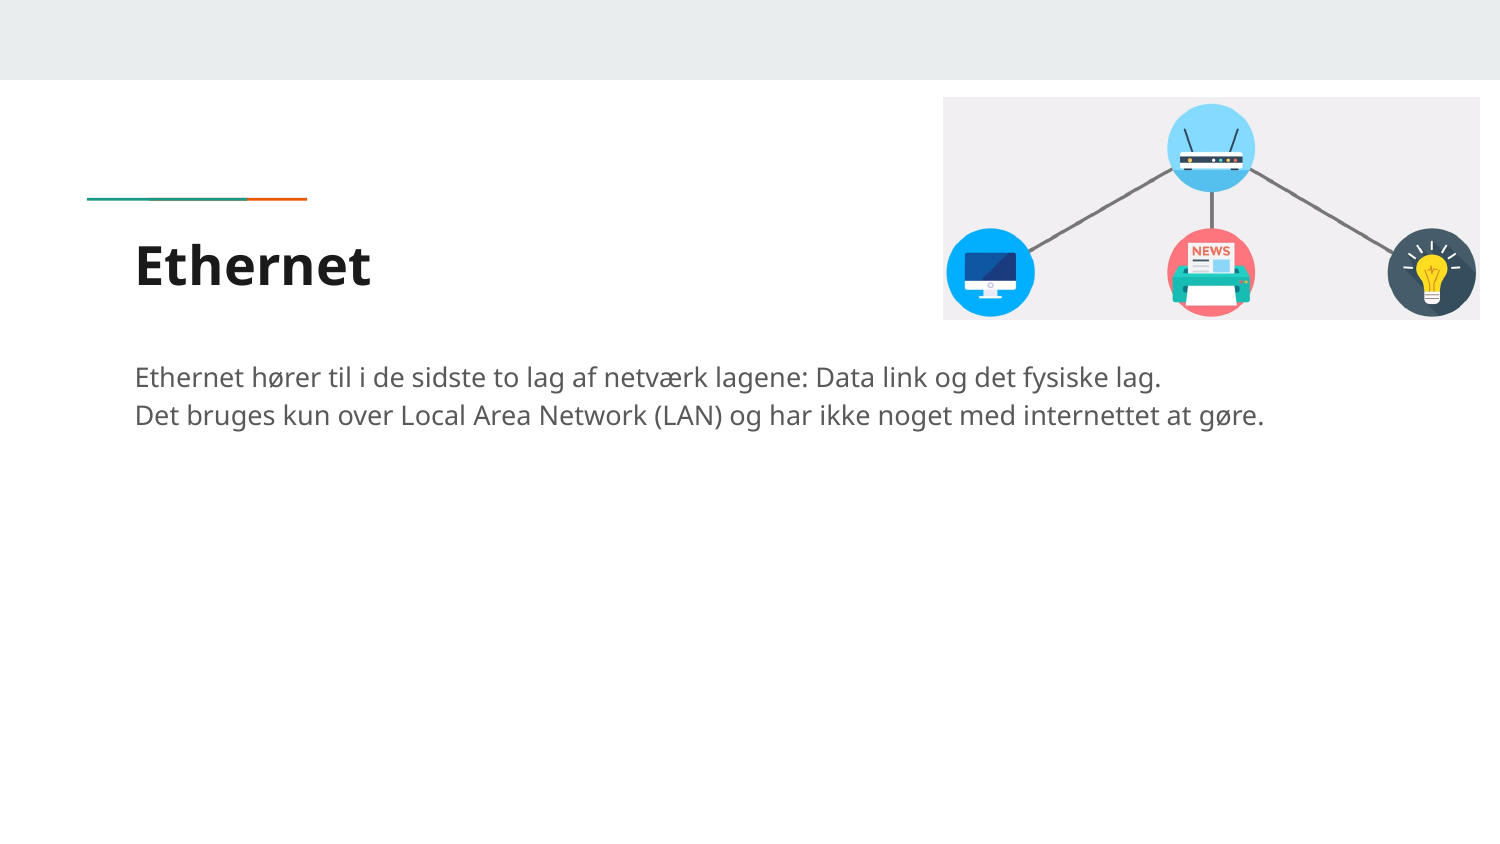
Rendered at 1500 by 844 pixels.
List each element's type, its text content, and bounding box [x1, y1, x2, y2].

title Ethernet [119, 216, 937, 305]
list Ethernet hører til i de sidste to lag af netværk lagene: Data link og det fysiske lag. Det bruges kun over Local Area Network (LAN) og har ikke noget med internettet at gøre. [119, 341, 1381, 712]
picture [942, 97, 1481, 321]
